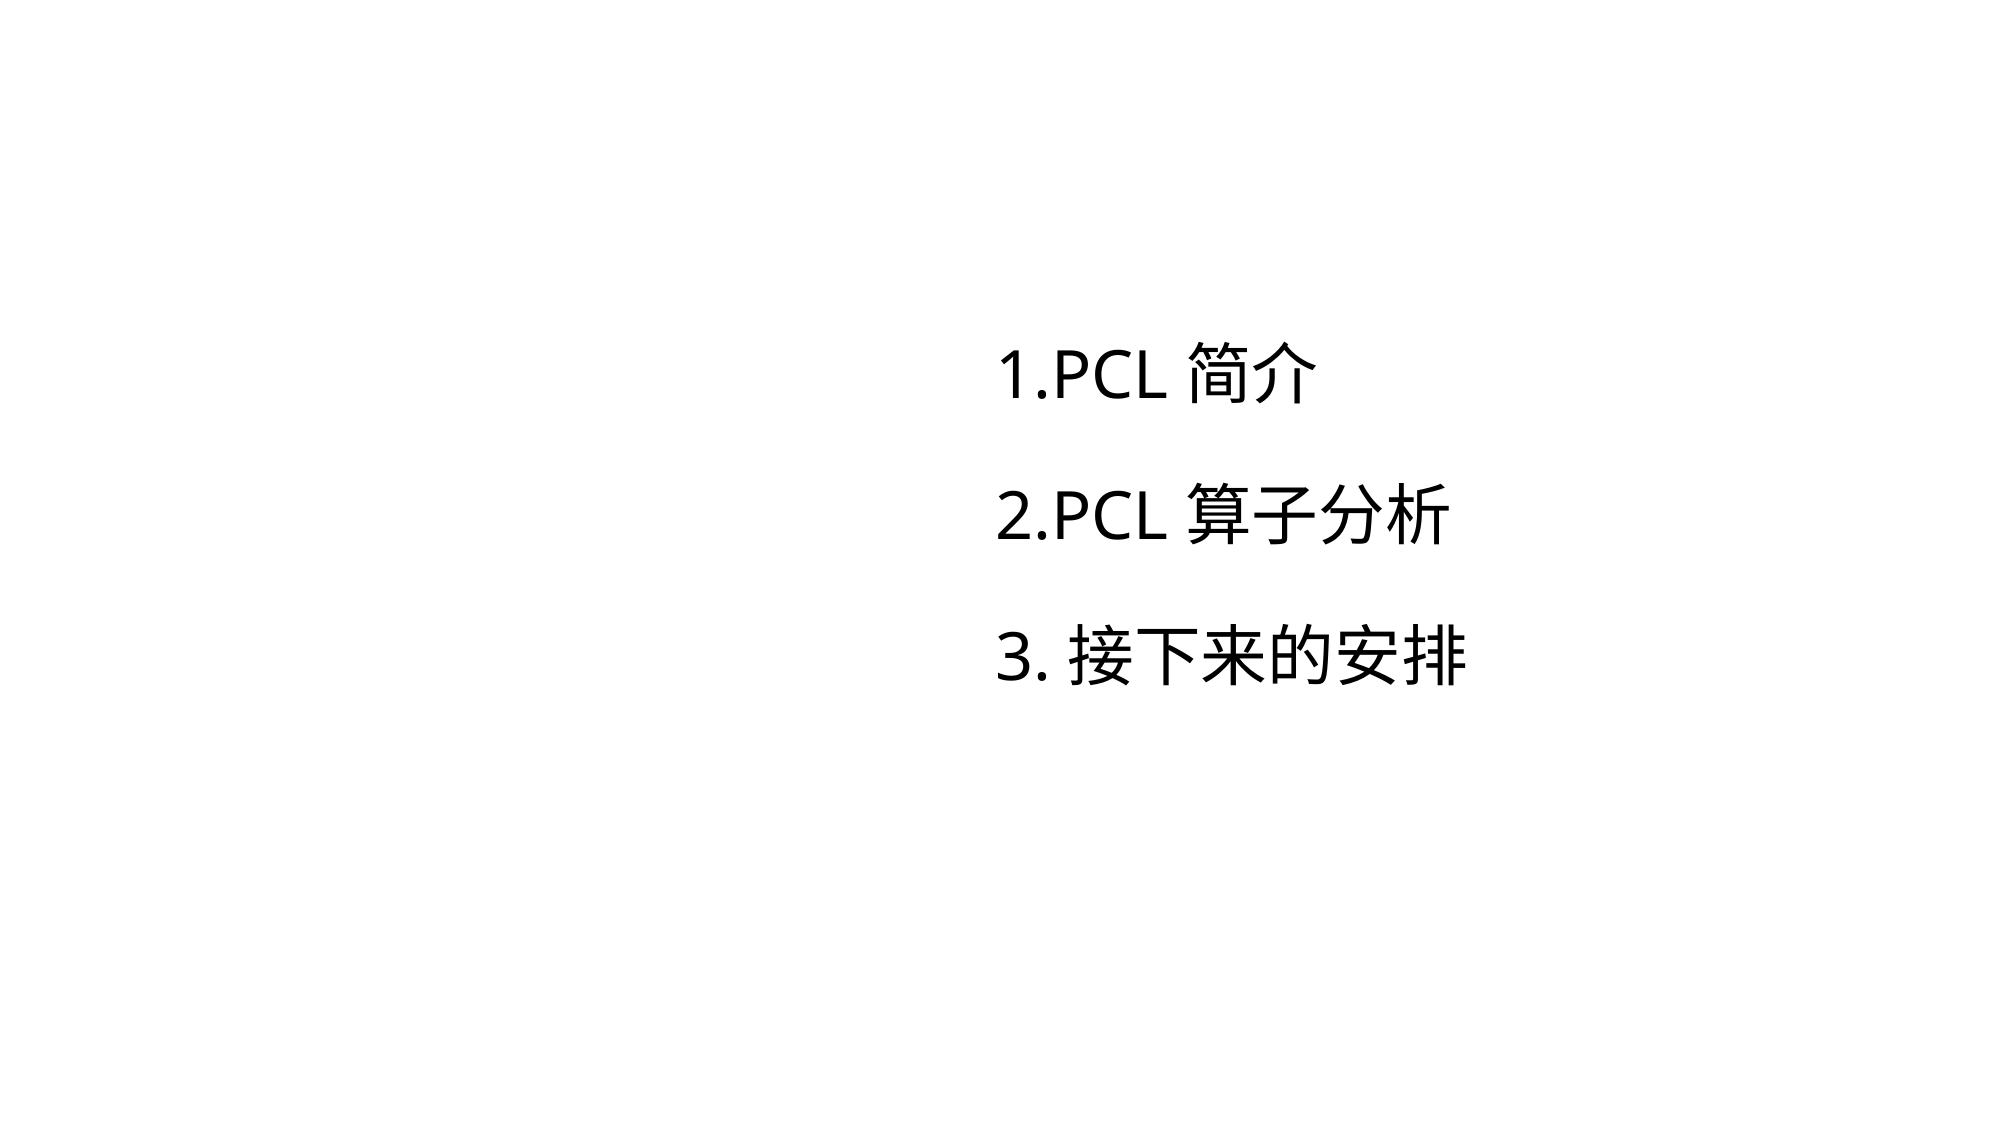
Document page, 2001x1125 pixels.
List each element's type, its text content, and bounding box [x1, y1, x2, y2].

list 1.PCL简介 2.PCL算子分析 3.接下来的安排 [980, 283, 1863, 702]
